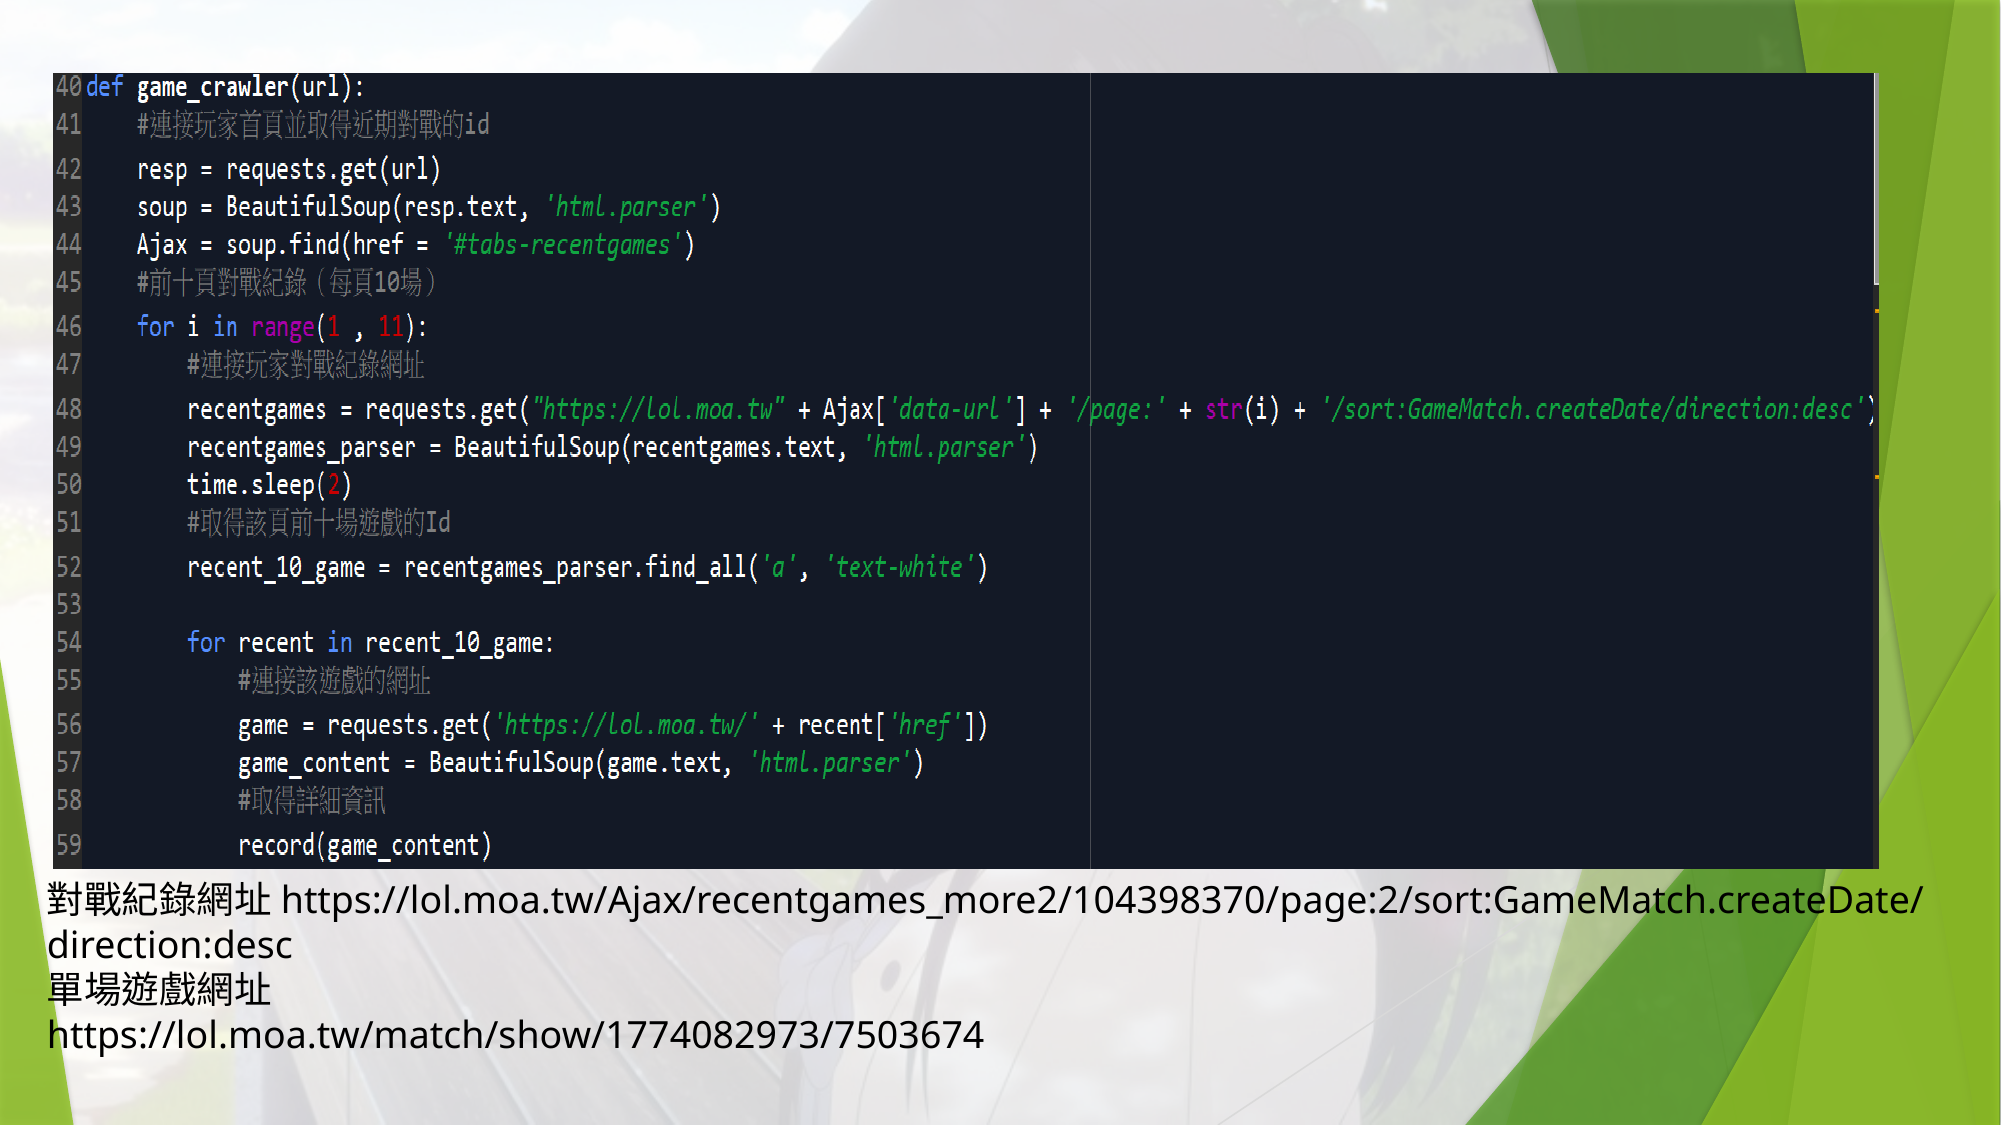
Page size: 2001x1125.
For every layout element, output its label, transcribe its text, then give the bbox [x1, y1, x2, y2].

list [53, 73, 1880, 870]
text_box 對戰紀錄網址https://lol.moa.tw/Ajax/recentgames_more2/104398370/page:2/sort:GameMatch.createDate/direction:desc 單場遊戲網址 https://lol.moa.tw/match/show/1774082973/7503674 [32, 868, 1984, 1064]
